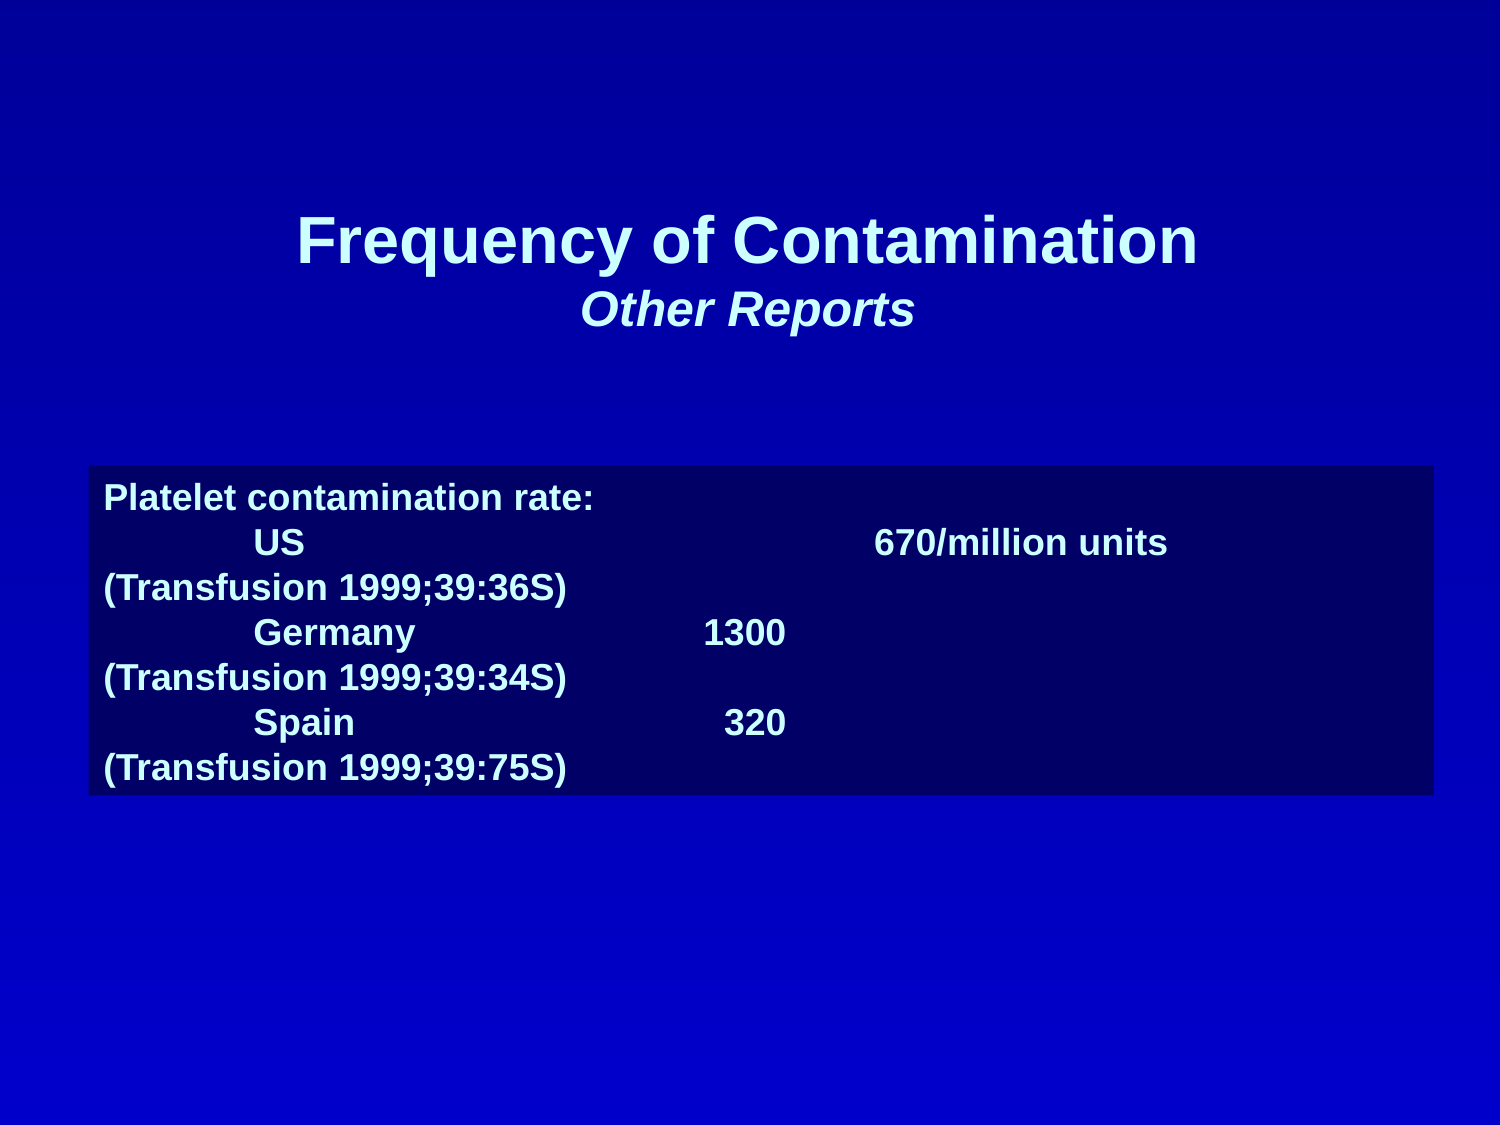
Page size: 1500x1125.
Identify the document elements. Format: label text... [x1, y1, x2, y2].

text_box Frequency of Contamination Other Reports [281, 189, 1215, 345]
text_box Platelet contamination rate: US 670/million units (Transfusion 1999;39:36S) Germany 1300 (Transfusion 1999;39:34S) Spain 320 (Transfusion 1999;39:75S) [88, 465, 1434, 796]
